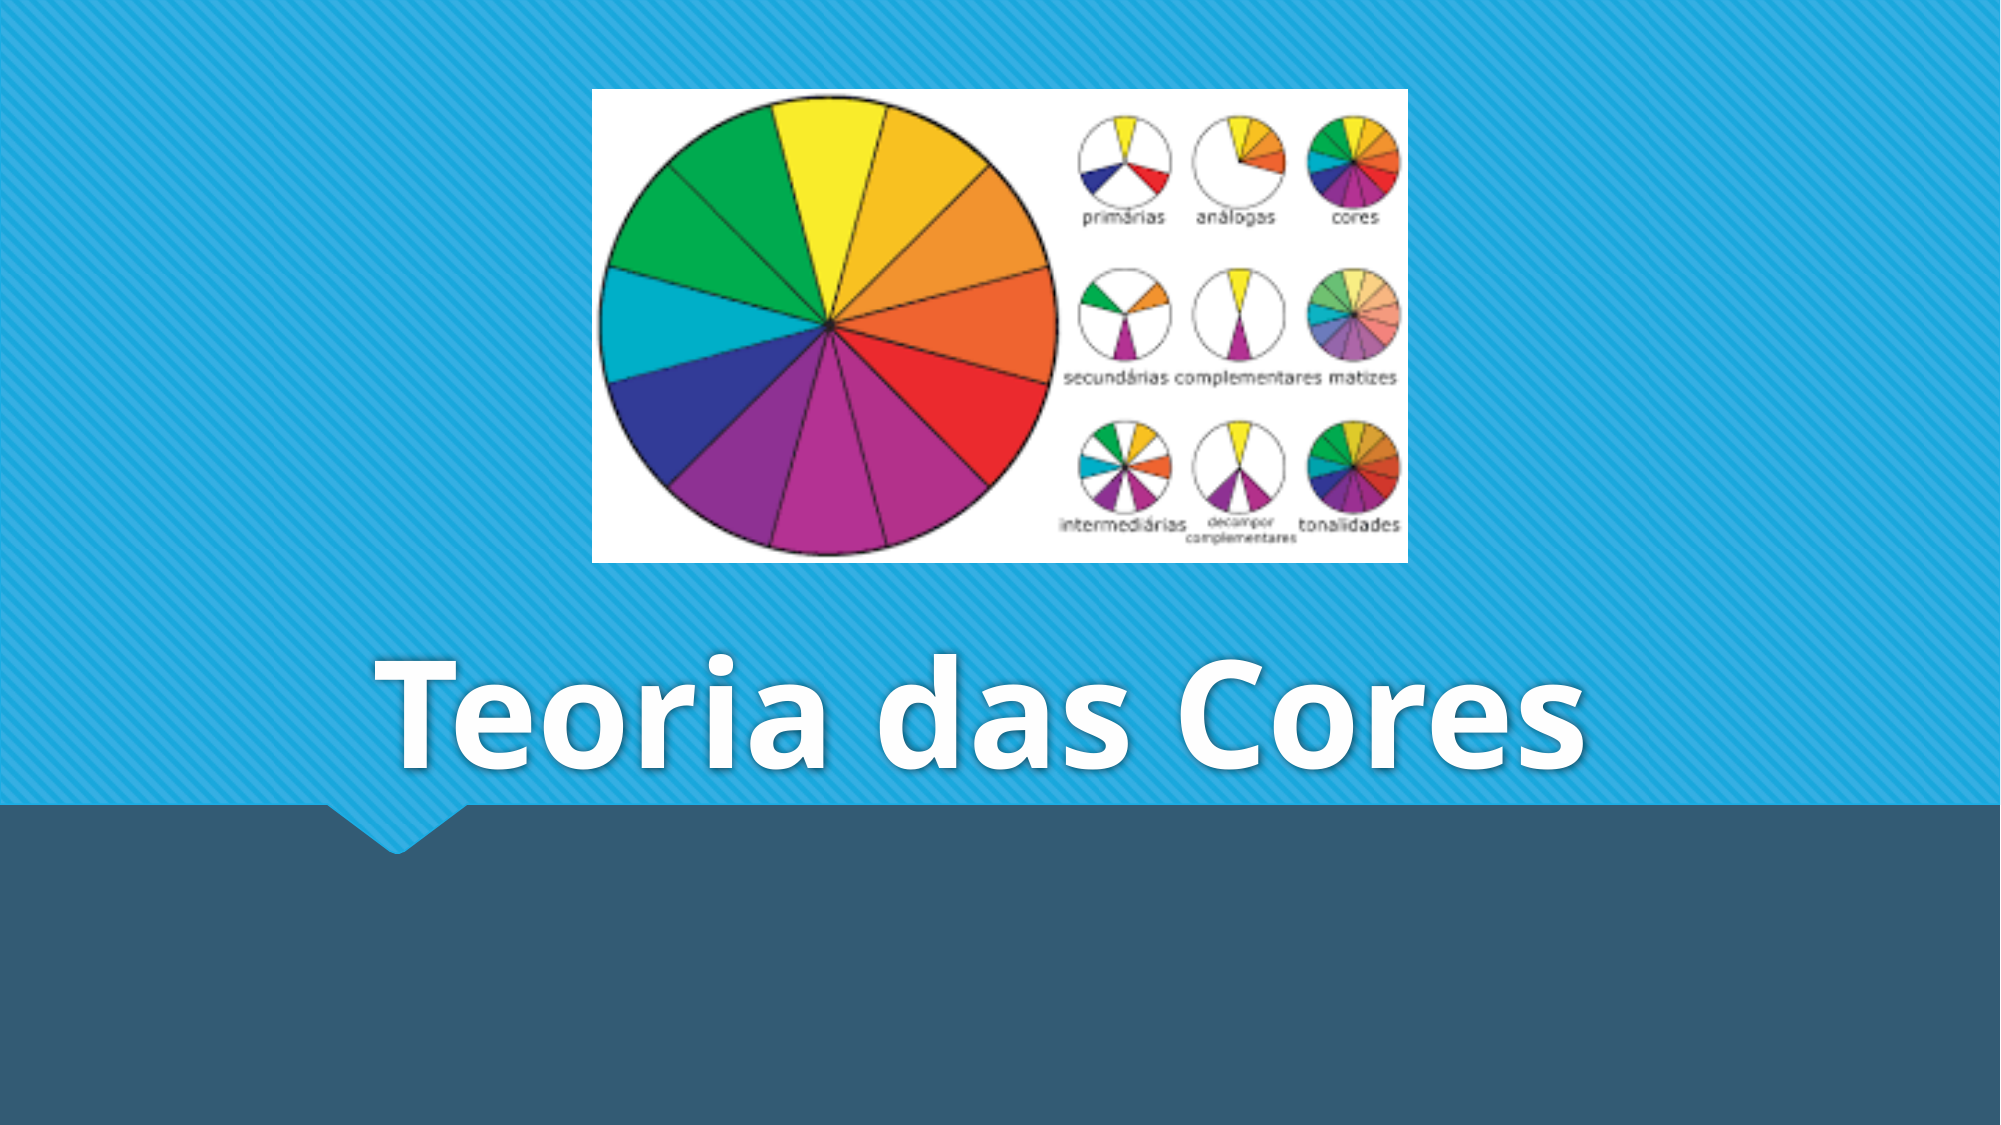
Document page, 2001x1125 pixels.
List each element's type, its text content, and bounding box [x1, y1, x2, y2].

picture [592, 89, 1408, 563]
title Teoria das Cores [0, 318, 2000, 807]
